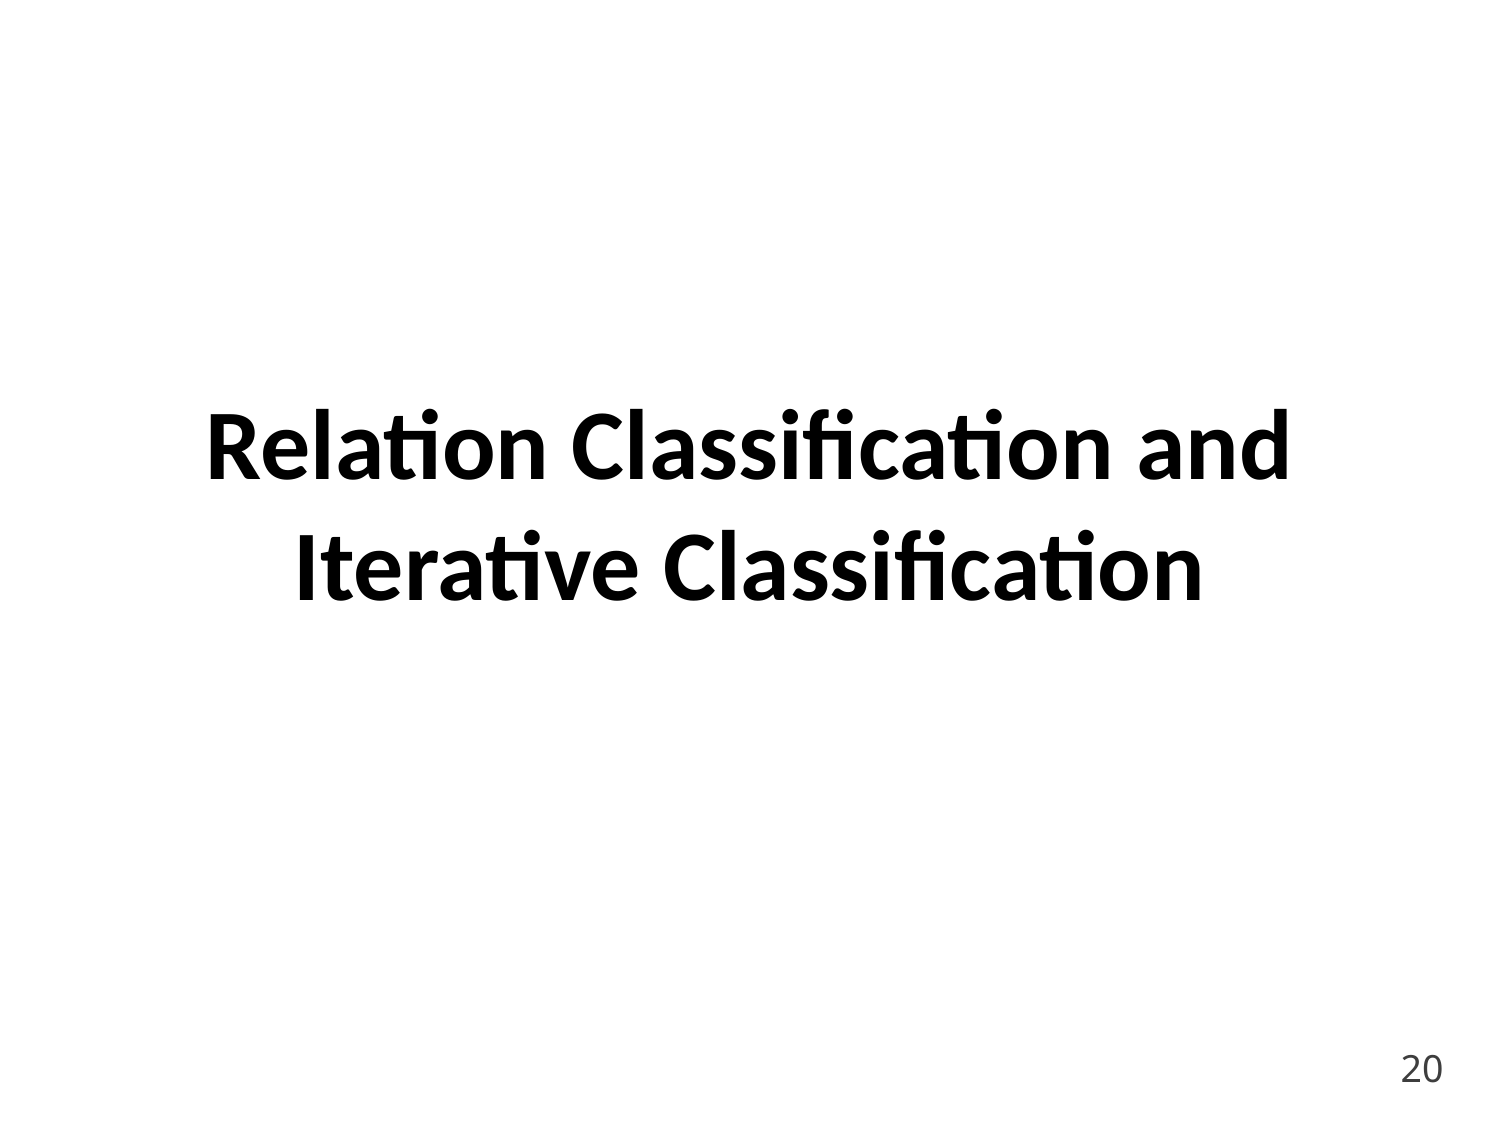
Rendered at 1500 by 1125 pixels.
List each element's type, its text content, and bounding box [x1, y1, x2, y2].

text_box Relation Classification and Iterative Classification [63, 372, 1436, 628]
